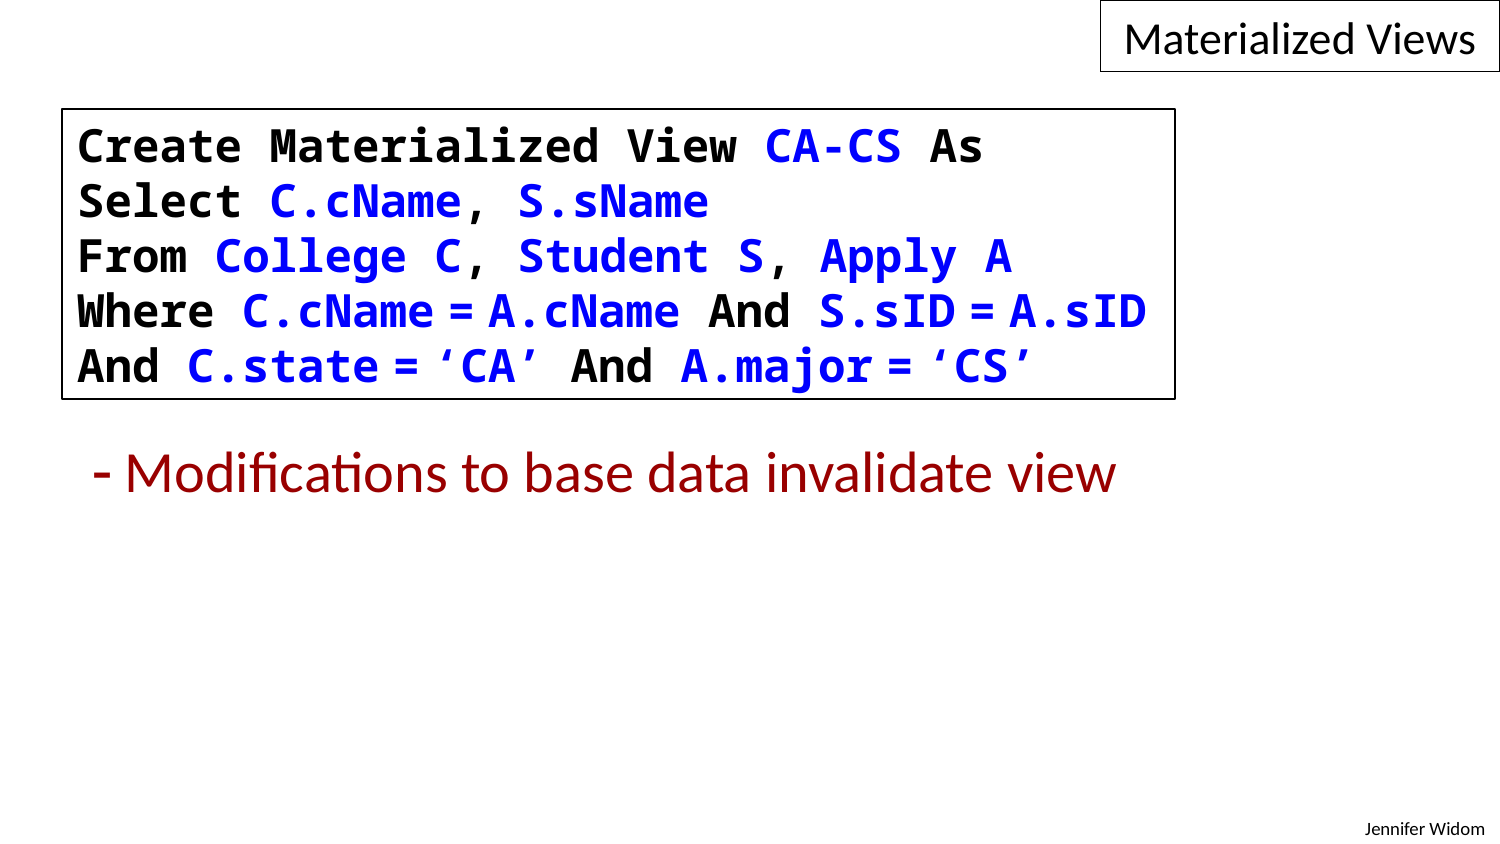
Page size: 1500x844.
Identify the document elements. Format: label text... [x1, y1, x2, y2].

text_box Create Materialized View CA-CS As Select C.cName, S.sName From College C, Student S, Apply A Where C.cName = A.cName And S.sID = A.sID And C.state = ‘CA’ And A.major = ‘CS’ [62, 109, 1175, 399]
text_box [87, 46, 1450, 794]
text_box Materialized Views [1100, 0, 1500, 72]
text_box  Modifications to base data invalidate view [62, 434, 1213, 535]
